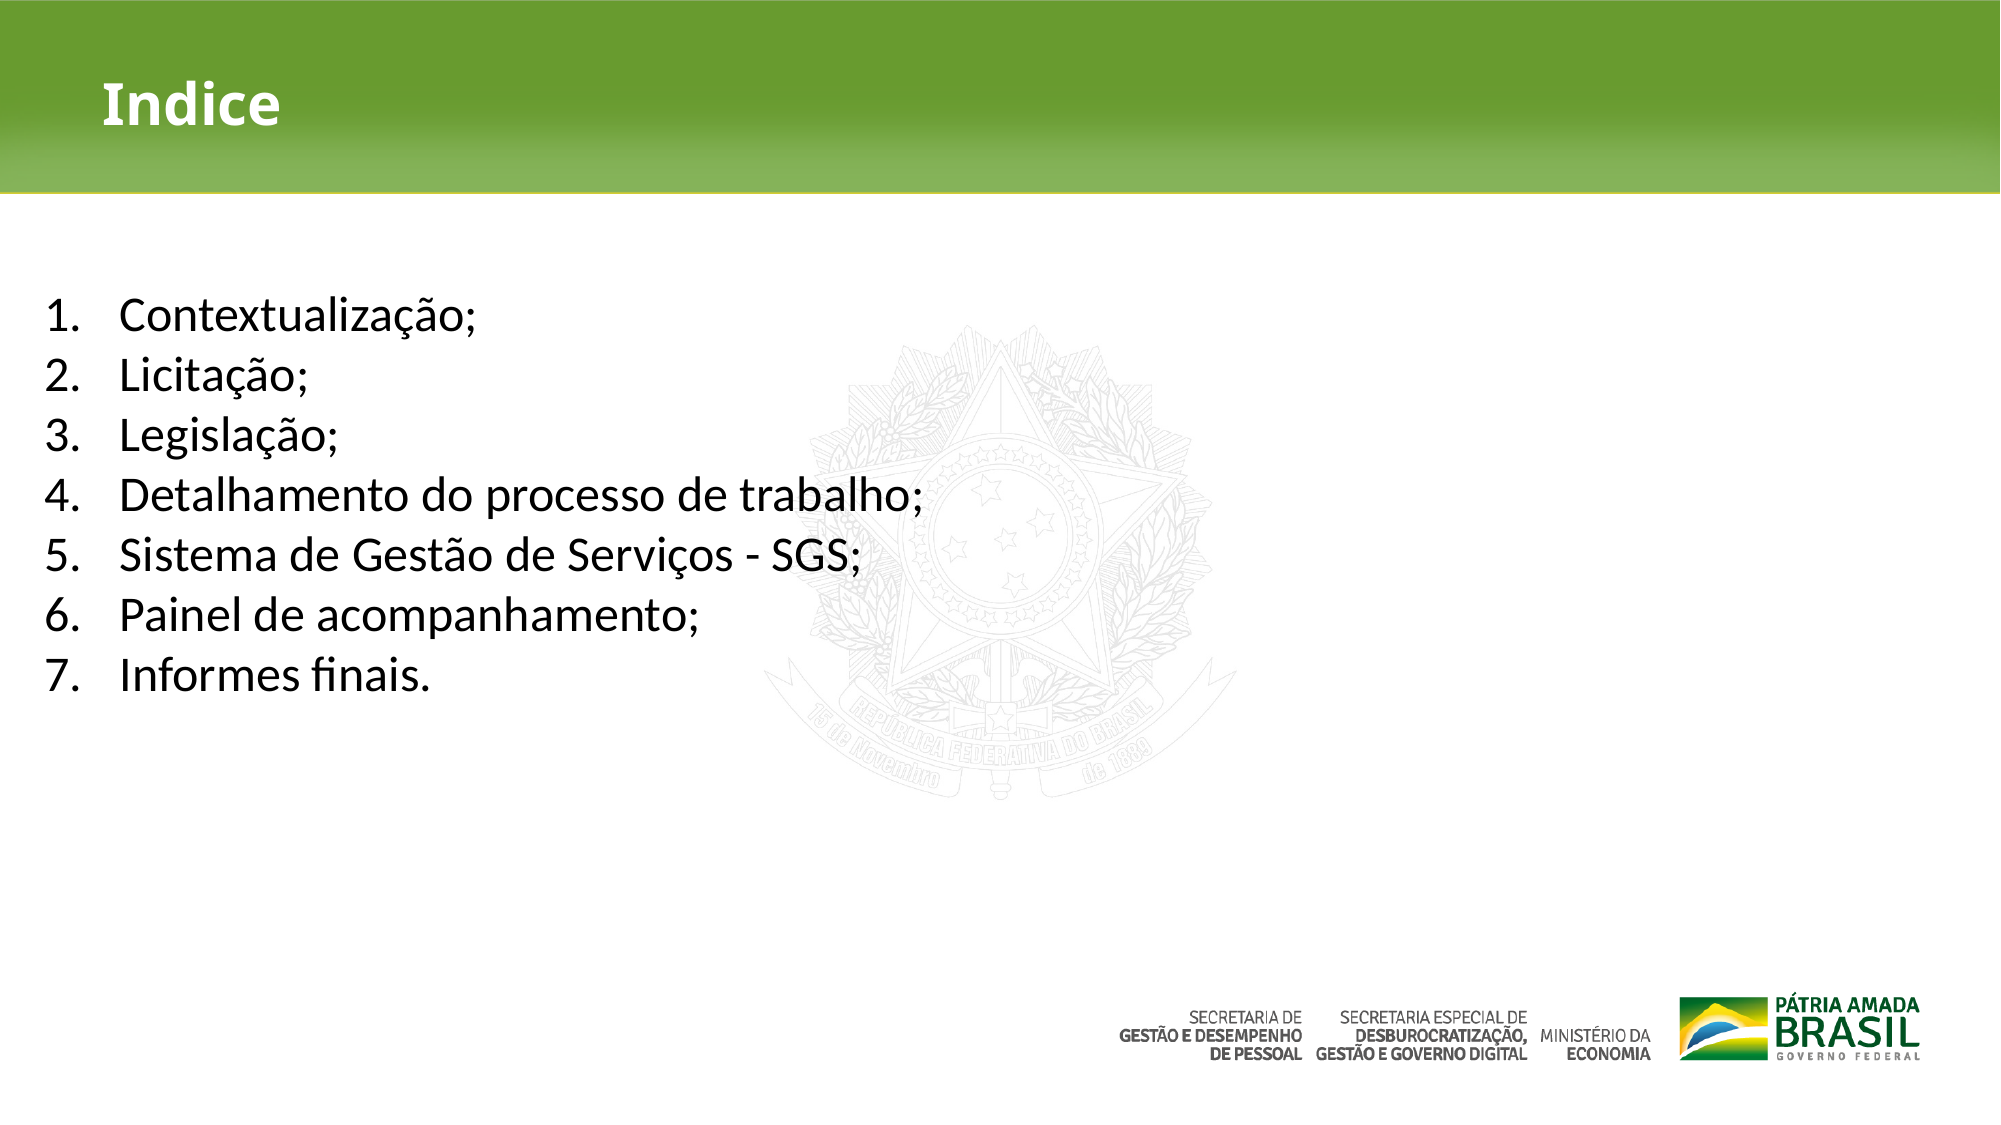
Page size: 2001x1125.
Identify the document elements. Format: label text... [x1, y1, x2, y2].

list Contextualização; Licitação; Legislação; Detalhamento do processo de trabalho; Sistema de Gestão de Serviços - SGS; Painel de acompanhamento; Informes finais. [29, 243, 1642, 801]
picture [0, 0, 2000, 1125]
